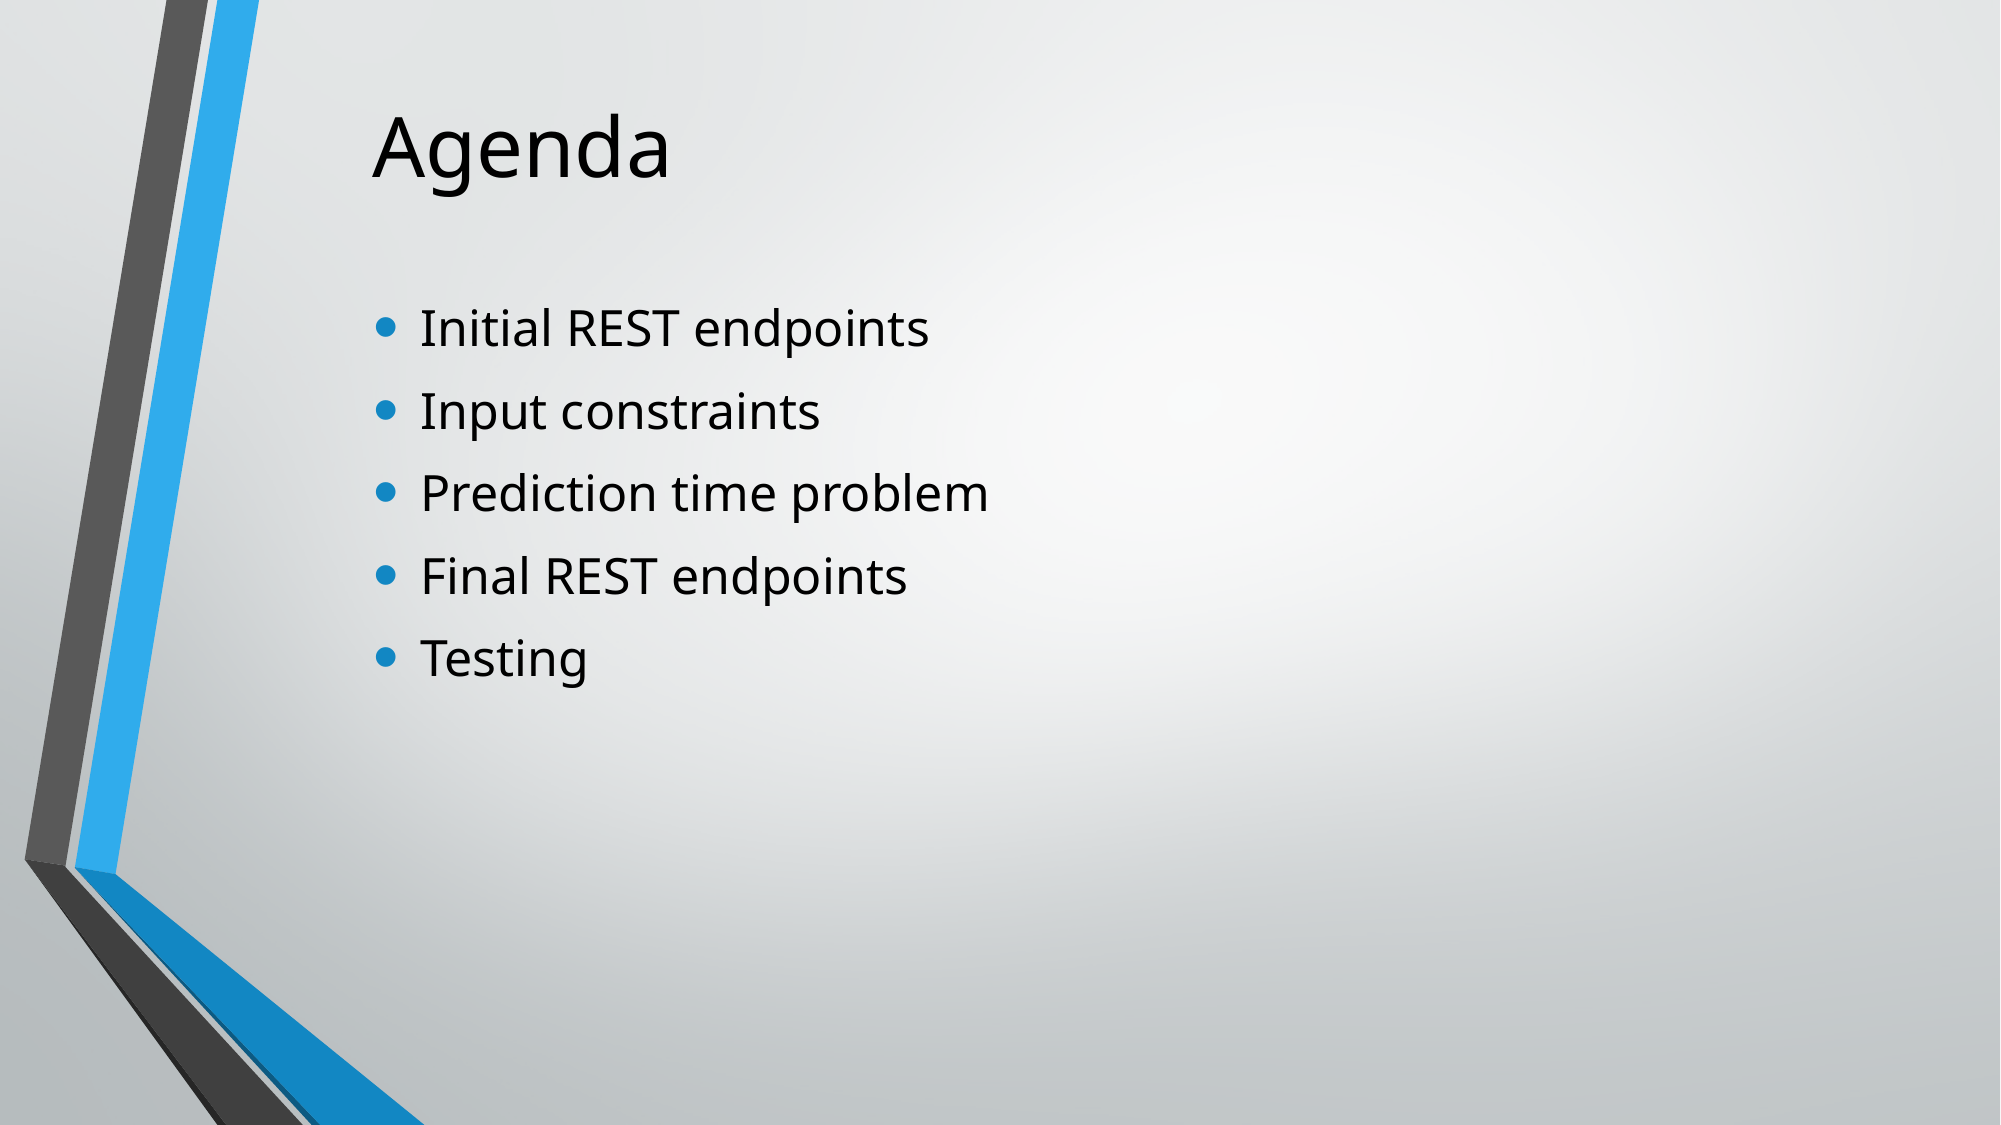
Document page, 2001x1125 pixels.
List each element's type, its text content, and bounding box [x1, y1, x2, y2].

title Agenda [356, 0, 2000, 288]
list Initial REST endpoints Input constraints Prediction time problem Final REST endpoints Testing [358, 289, 1162, 1003]
